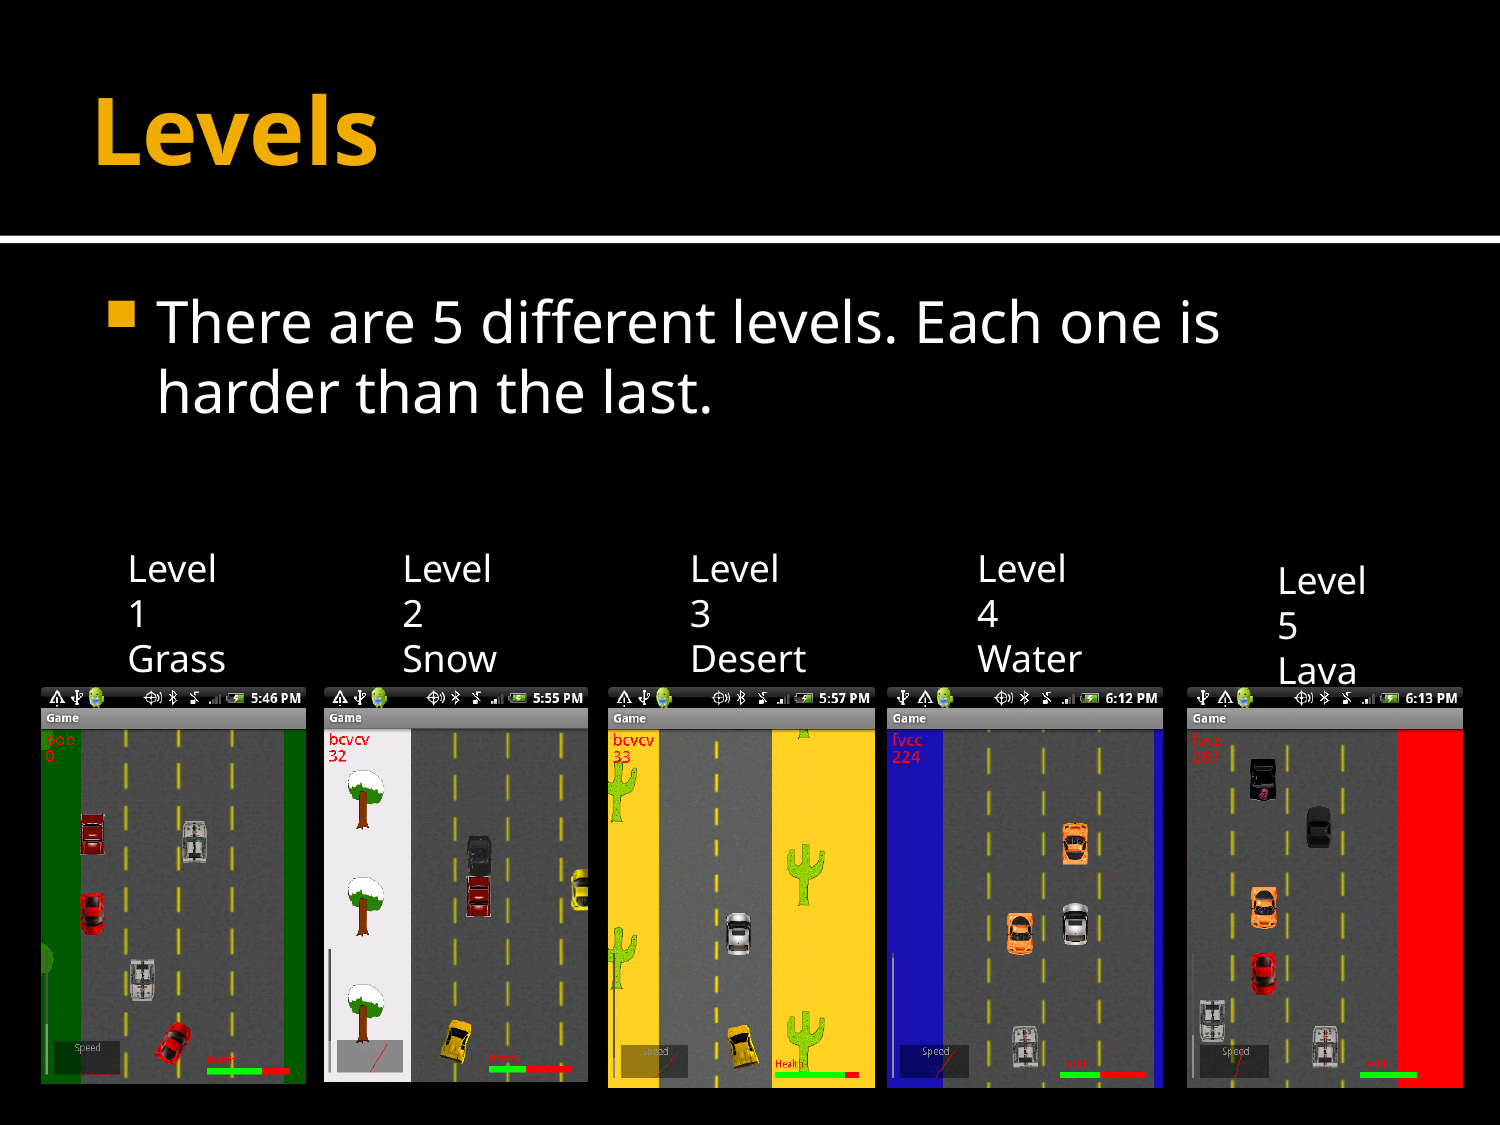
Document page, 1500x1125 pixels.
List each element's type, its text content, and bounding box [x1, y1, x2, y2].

picture [887, 687, 1163, 1088]
list There are 5 different levels. Each one is harder than the last. [75, 270, 1413, 438]
text_box Level 4 Water [962, 537, 1113, 685]
picture [1187, 687, 1463, 1088]
text_box Level 2 Snow [387, 537, 538, 685]
text_box Level 5 Lava [1262, 549, 1413, 685]
picture [608, 687, 875, 1088]
picture [324, 687, 588, 1082]
title Levels [75, 25, 1425, 231]
picture [41, 687, 306, 1084]
text_box Level 1 Grass [112, 537, 263, 685]
text_box Level 3 Desert [674, 537, 825, 685]
